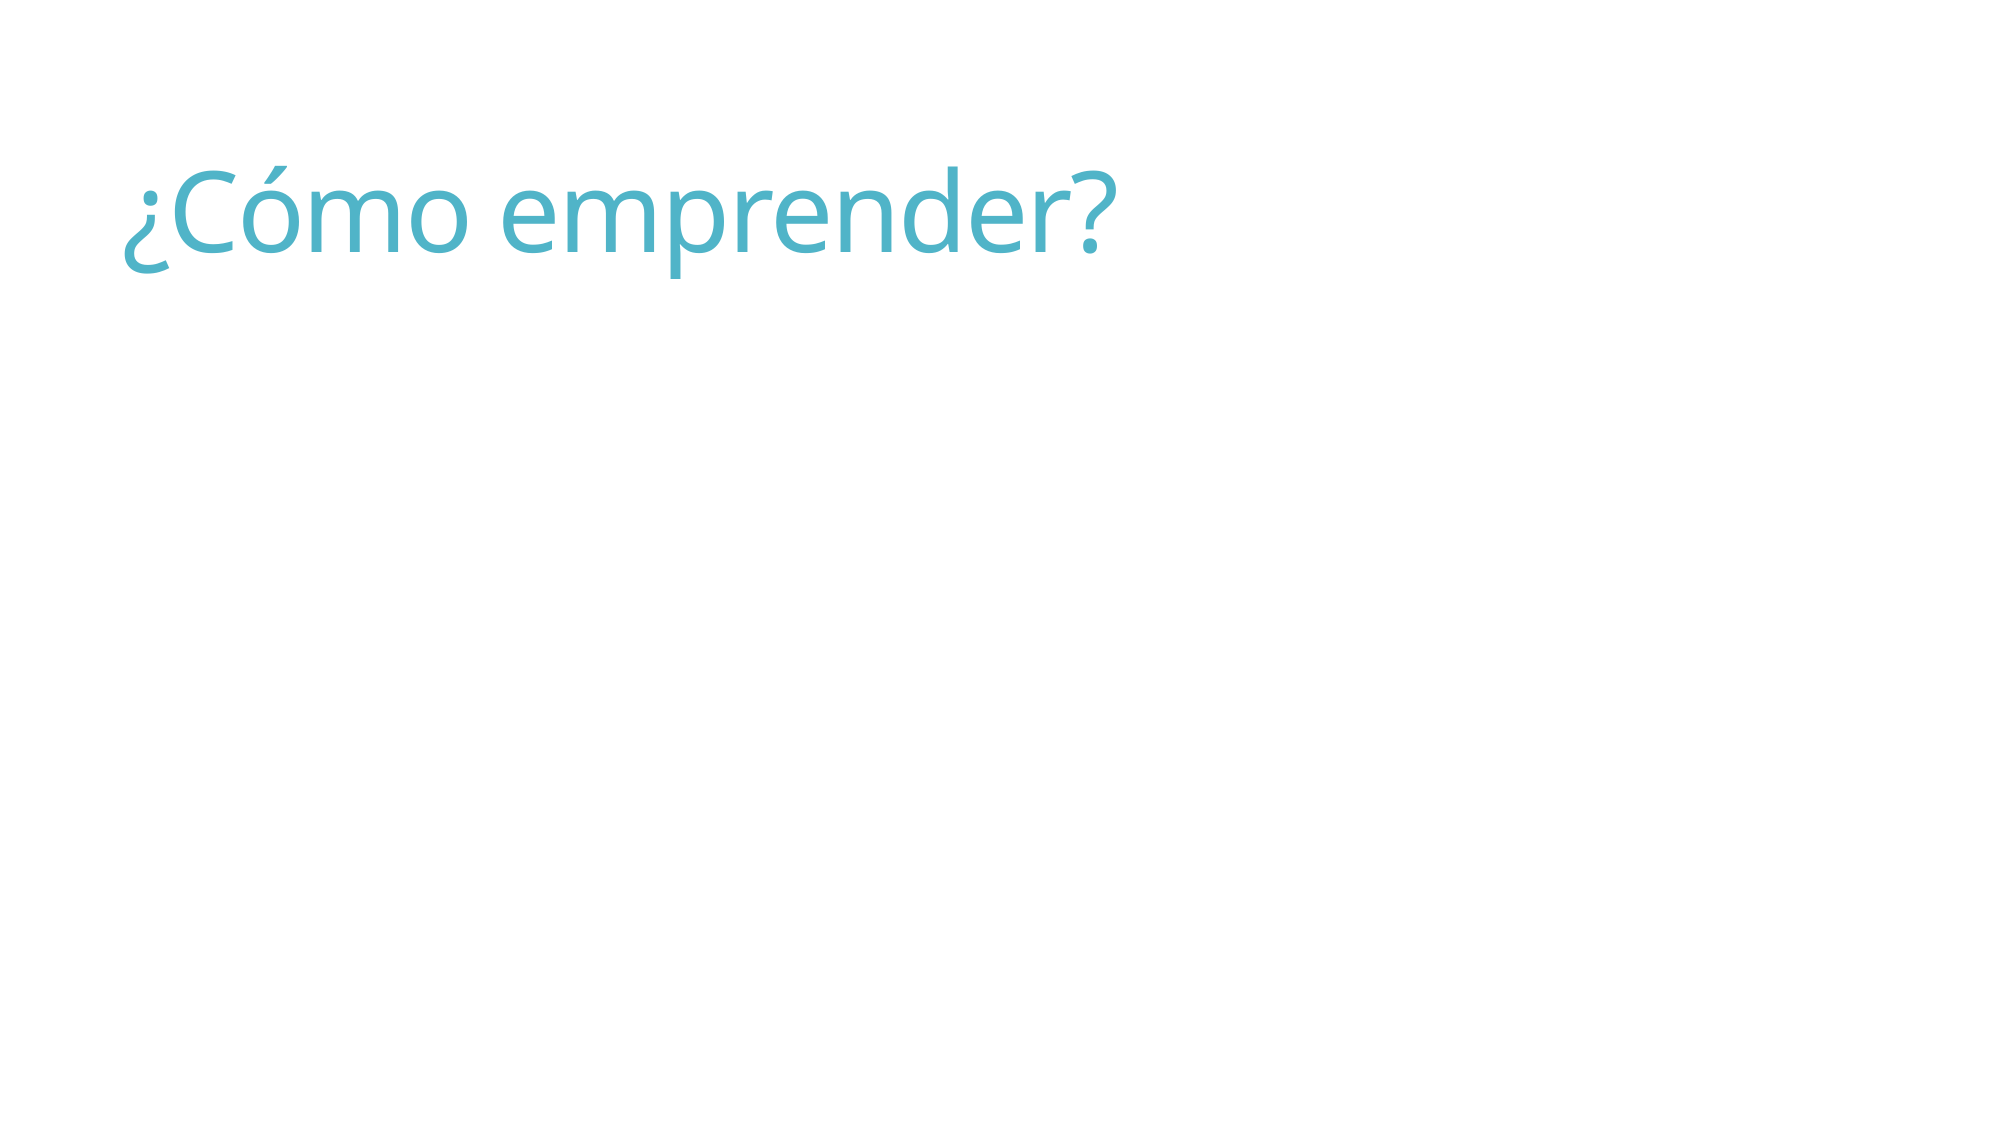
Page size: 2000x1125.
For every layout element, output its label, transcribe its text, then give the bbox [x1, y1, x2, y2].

title ¿Cómo emprender? [107, 81, 1875, 354]
